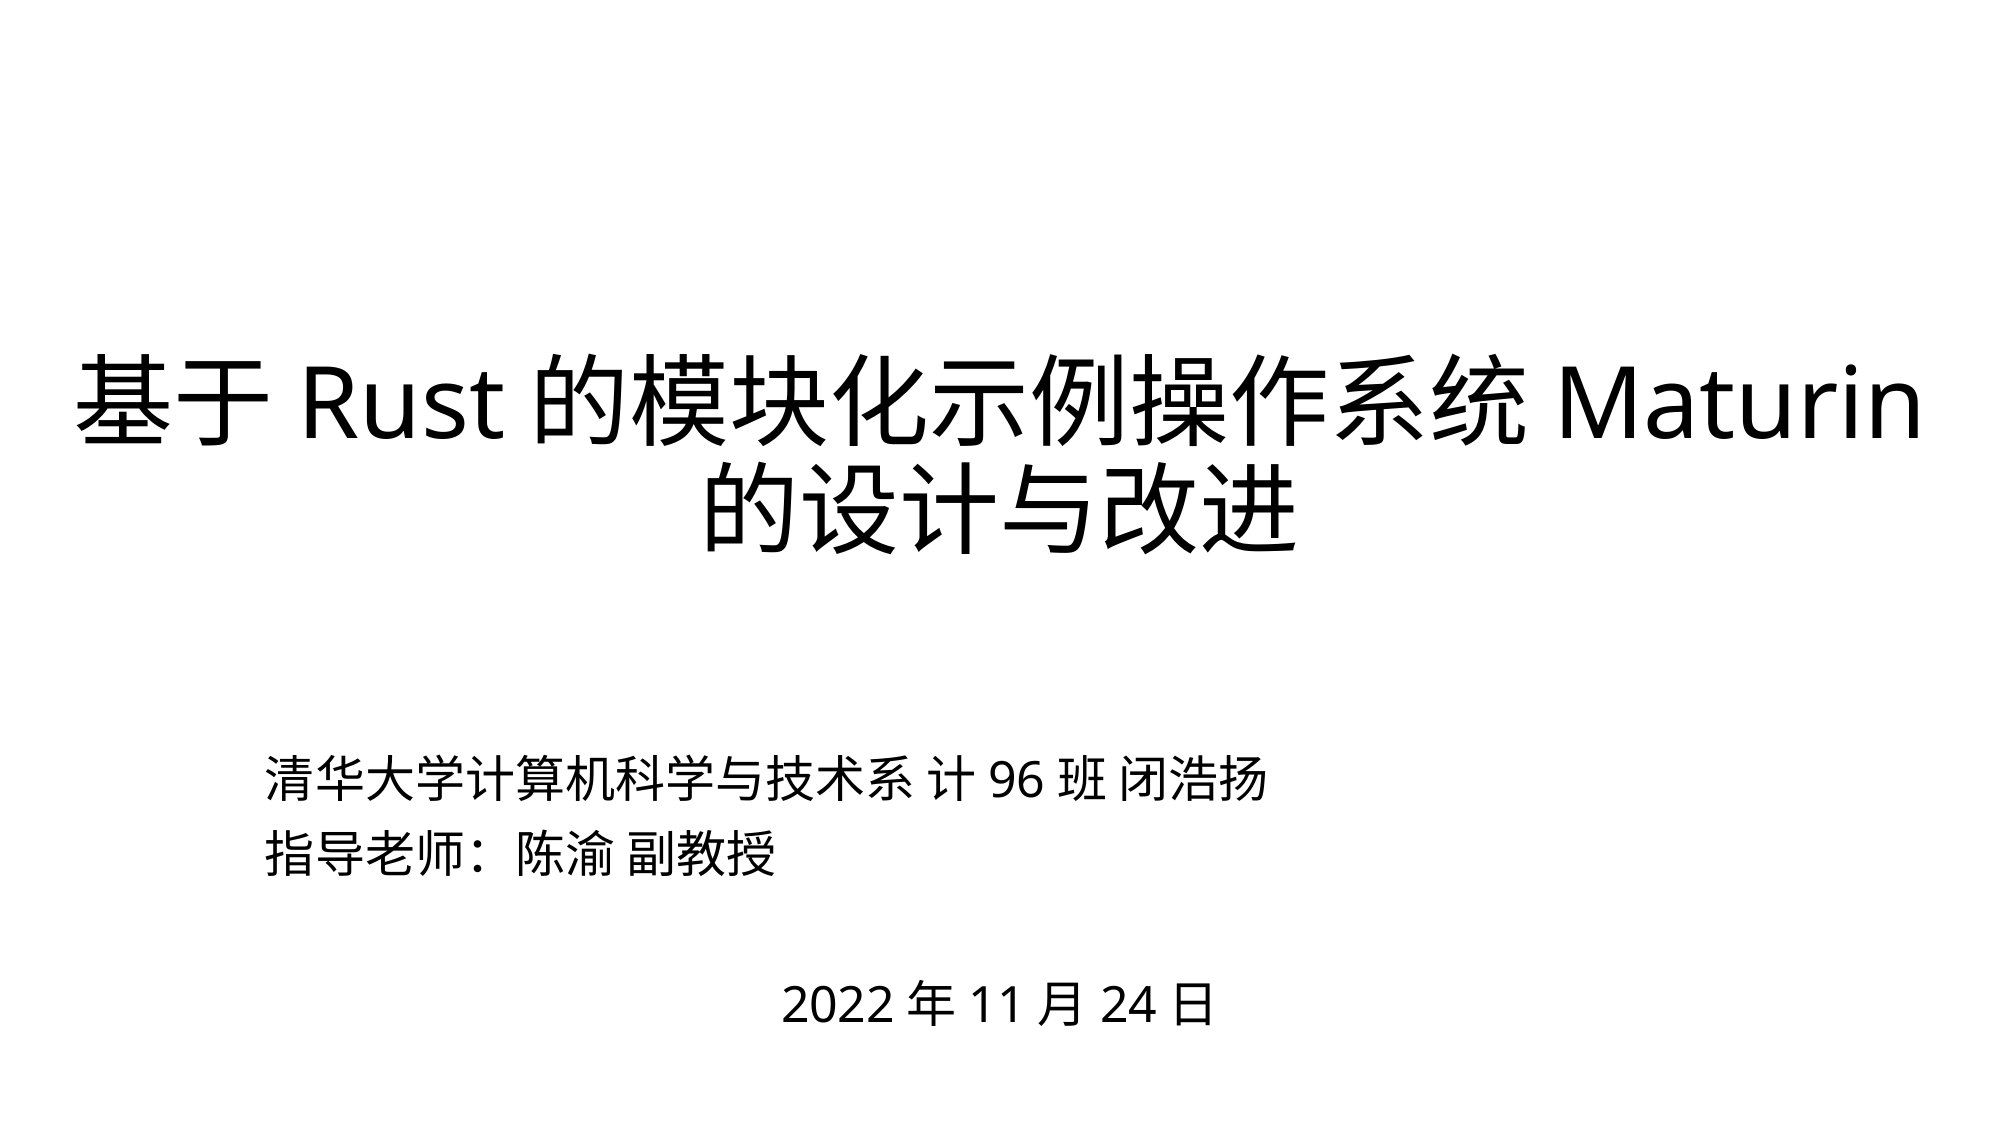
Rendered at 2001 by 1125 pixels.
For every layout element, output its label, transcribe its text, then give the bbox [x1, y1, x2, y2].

title 基于Rust的模块化示例操作系统Maturin 的设计与改进 [0, 184, 2000, 576]
subtitle 清华大学计算机科学与技术系 计96班 闭浩扬 指导老师：陈渝 副教授 2022年11月24日 [249, 747, 1750, 1058]
